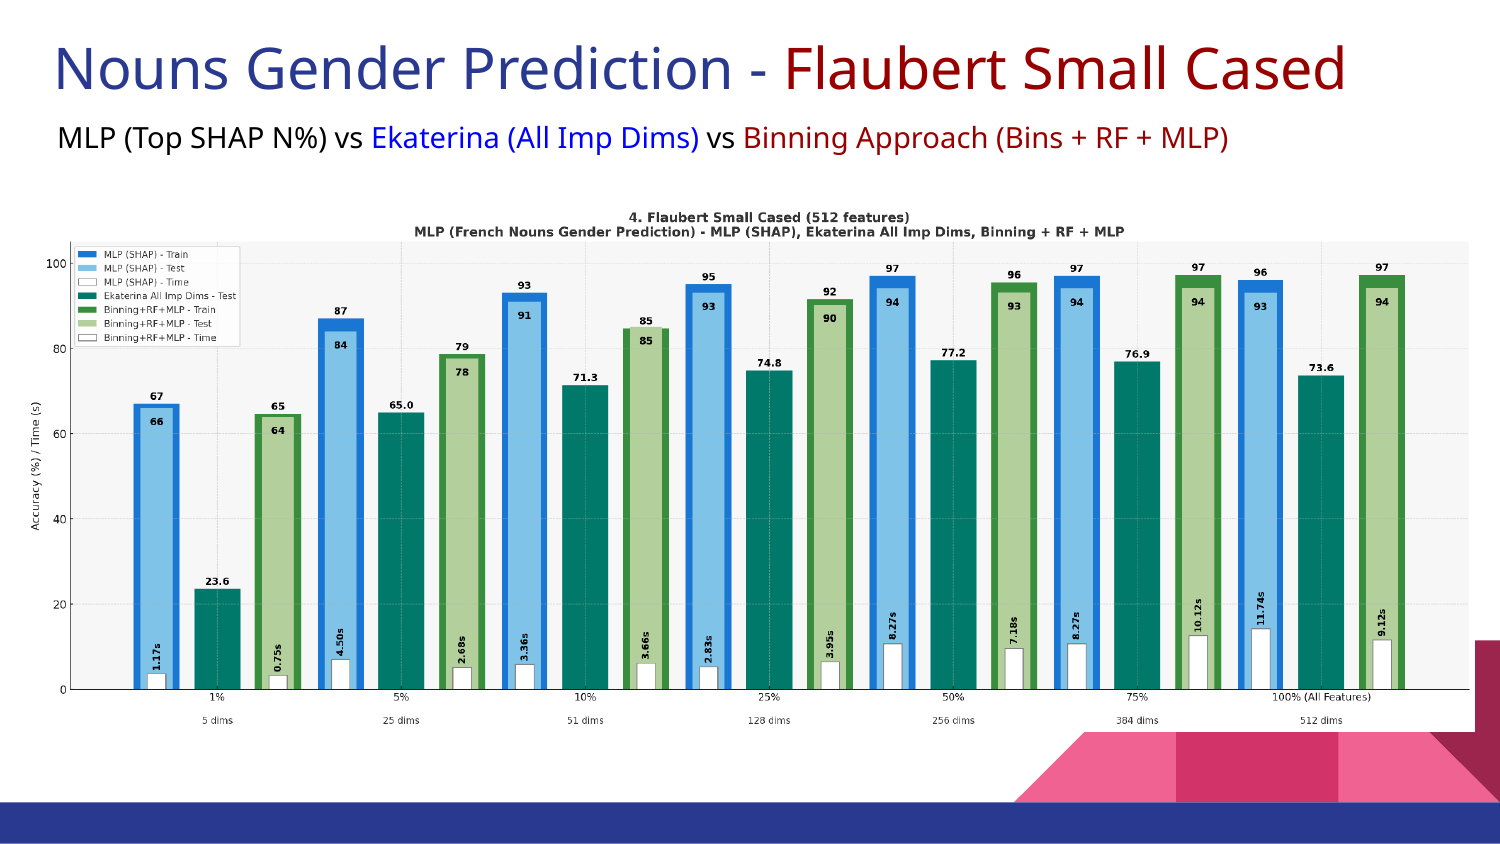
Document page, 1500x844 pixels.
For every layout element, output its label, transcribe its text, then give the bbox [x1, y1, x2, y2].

title MLP (Top SHAP N%) vs Ekaterina (All Imp Dims) vs Binning Approach (Bins + RF + MLP) [41, 104, 1440, 181]
title Nouns Gender Prediction - Flaubert Small Cased [38, 17, 1437, 117]
picture [24, 205, 1476, 732]
